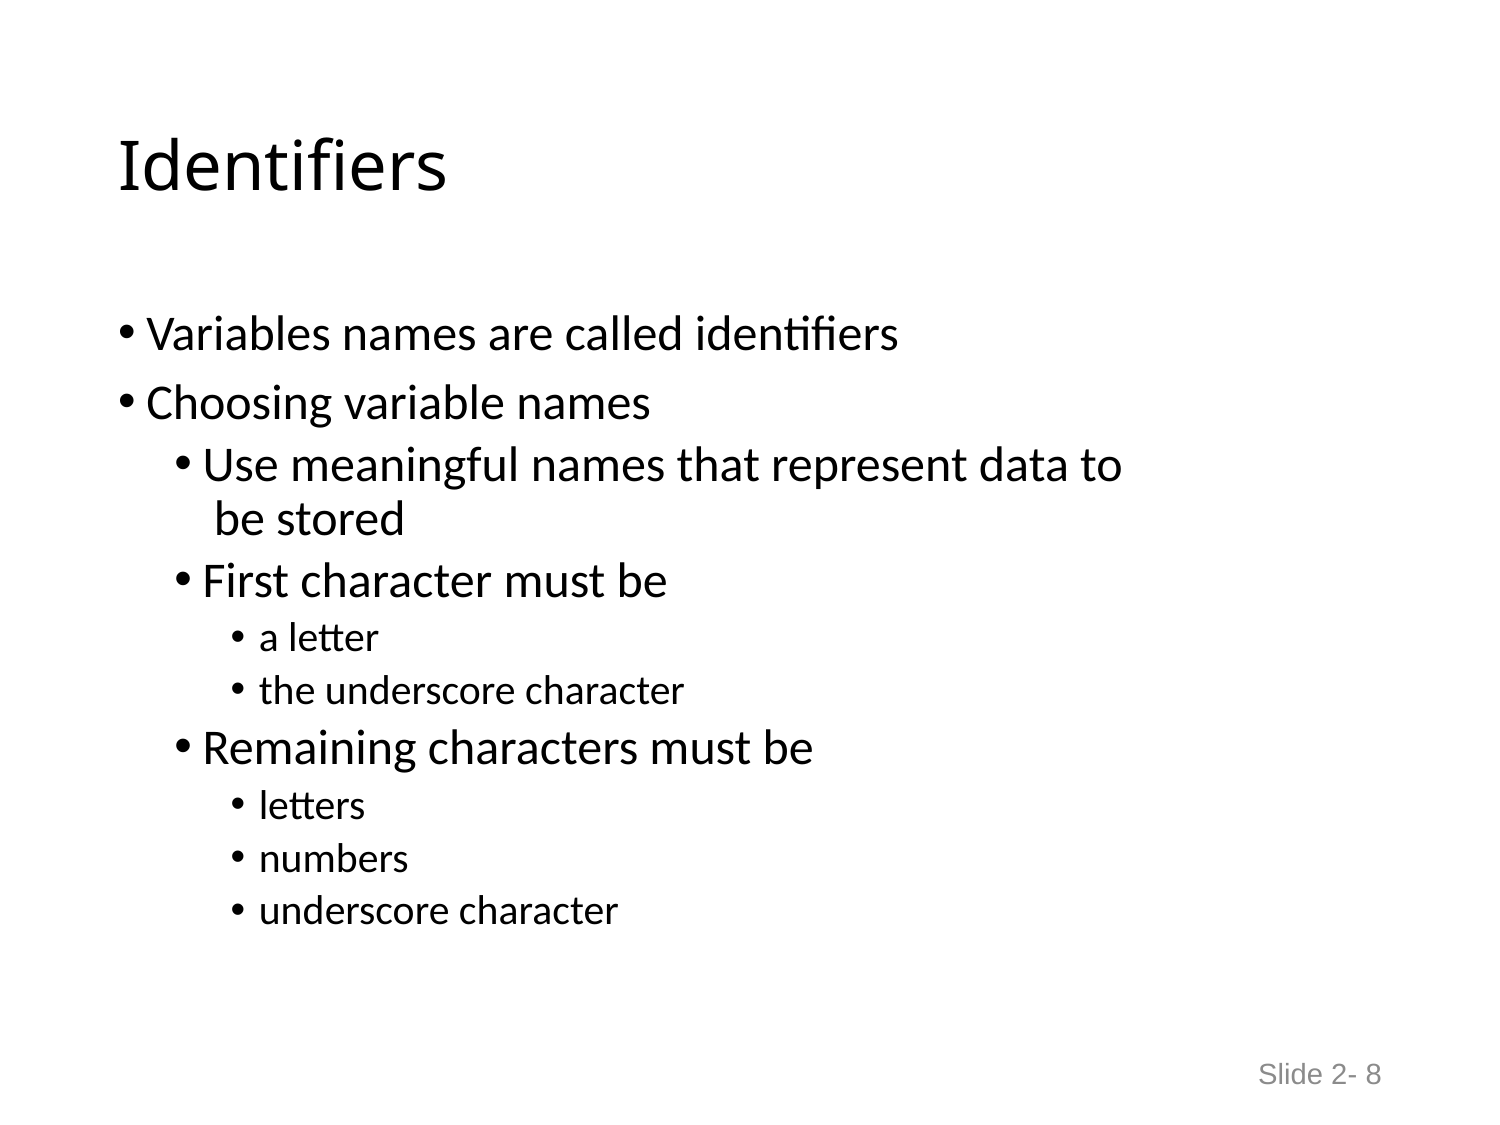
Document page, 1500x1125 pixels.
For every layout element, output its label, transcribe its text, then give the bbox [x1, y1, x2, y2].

title Identifiers [103, 59, 1397, 278]
slide_number Slide 2- 8 [1059, 1042, 1397, 1103]
list Variables names are called identifiers Choosing variable names Use meaningful names that represent data to be stored First character must be a letter the underscore character Remaining characters must be letters numbers underscore character [103, 299, 1397, 1014]
